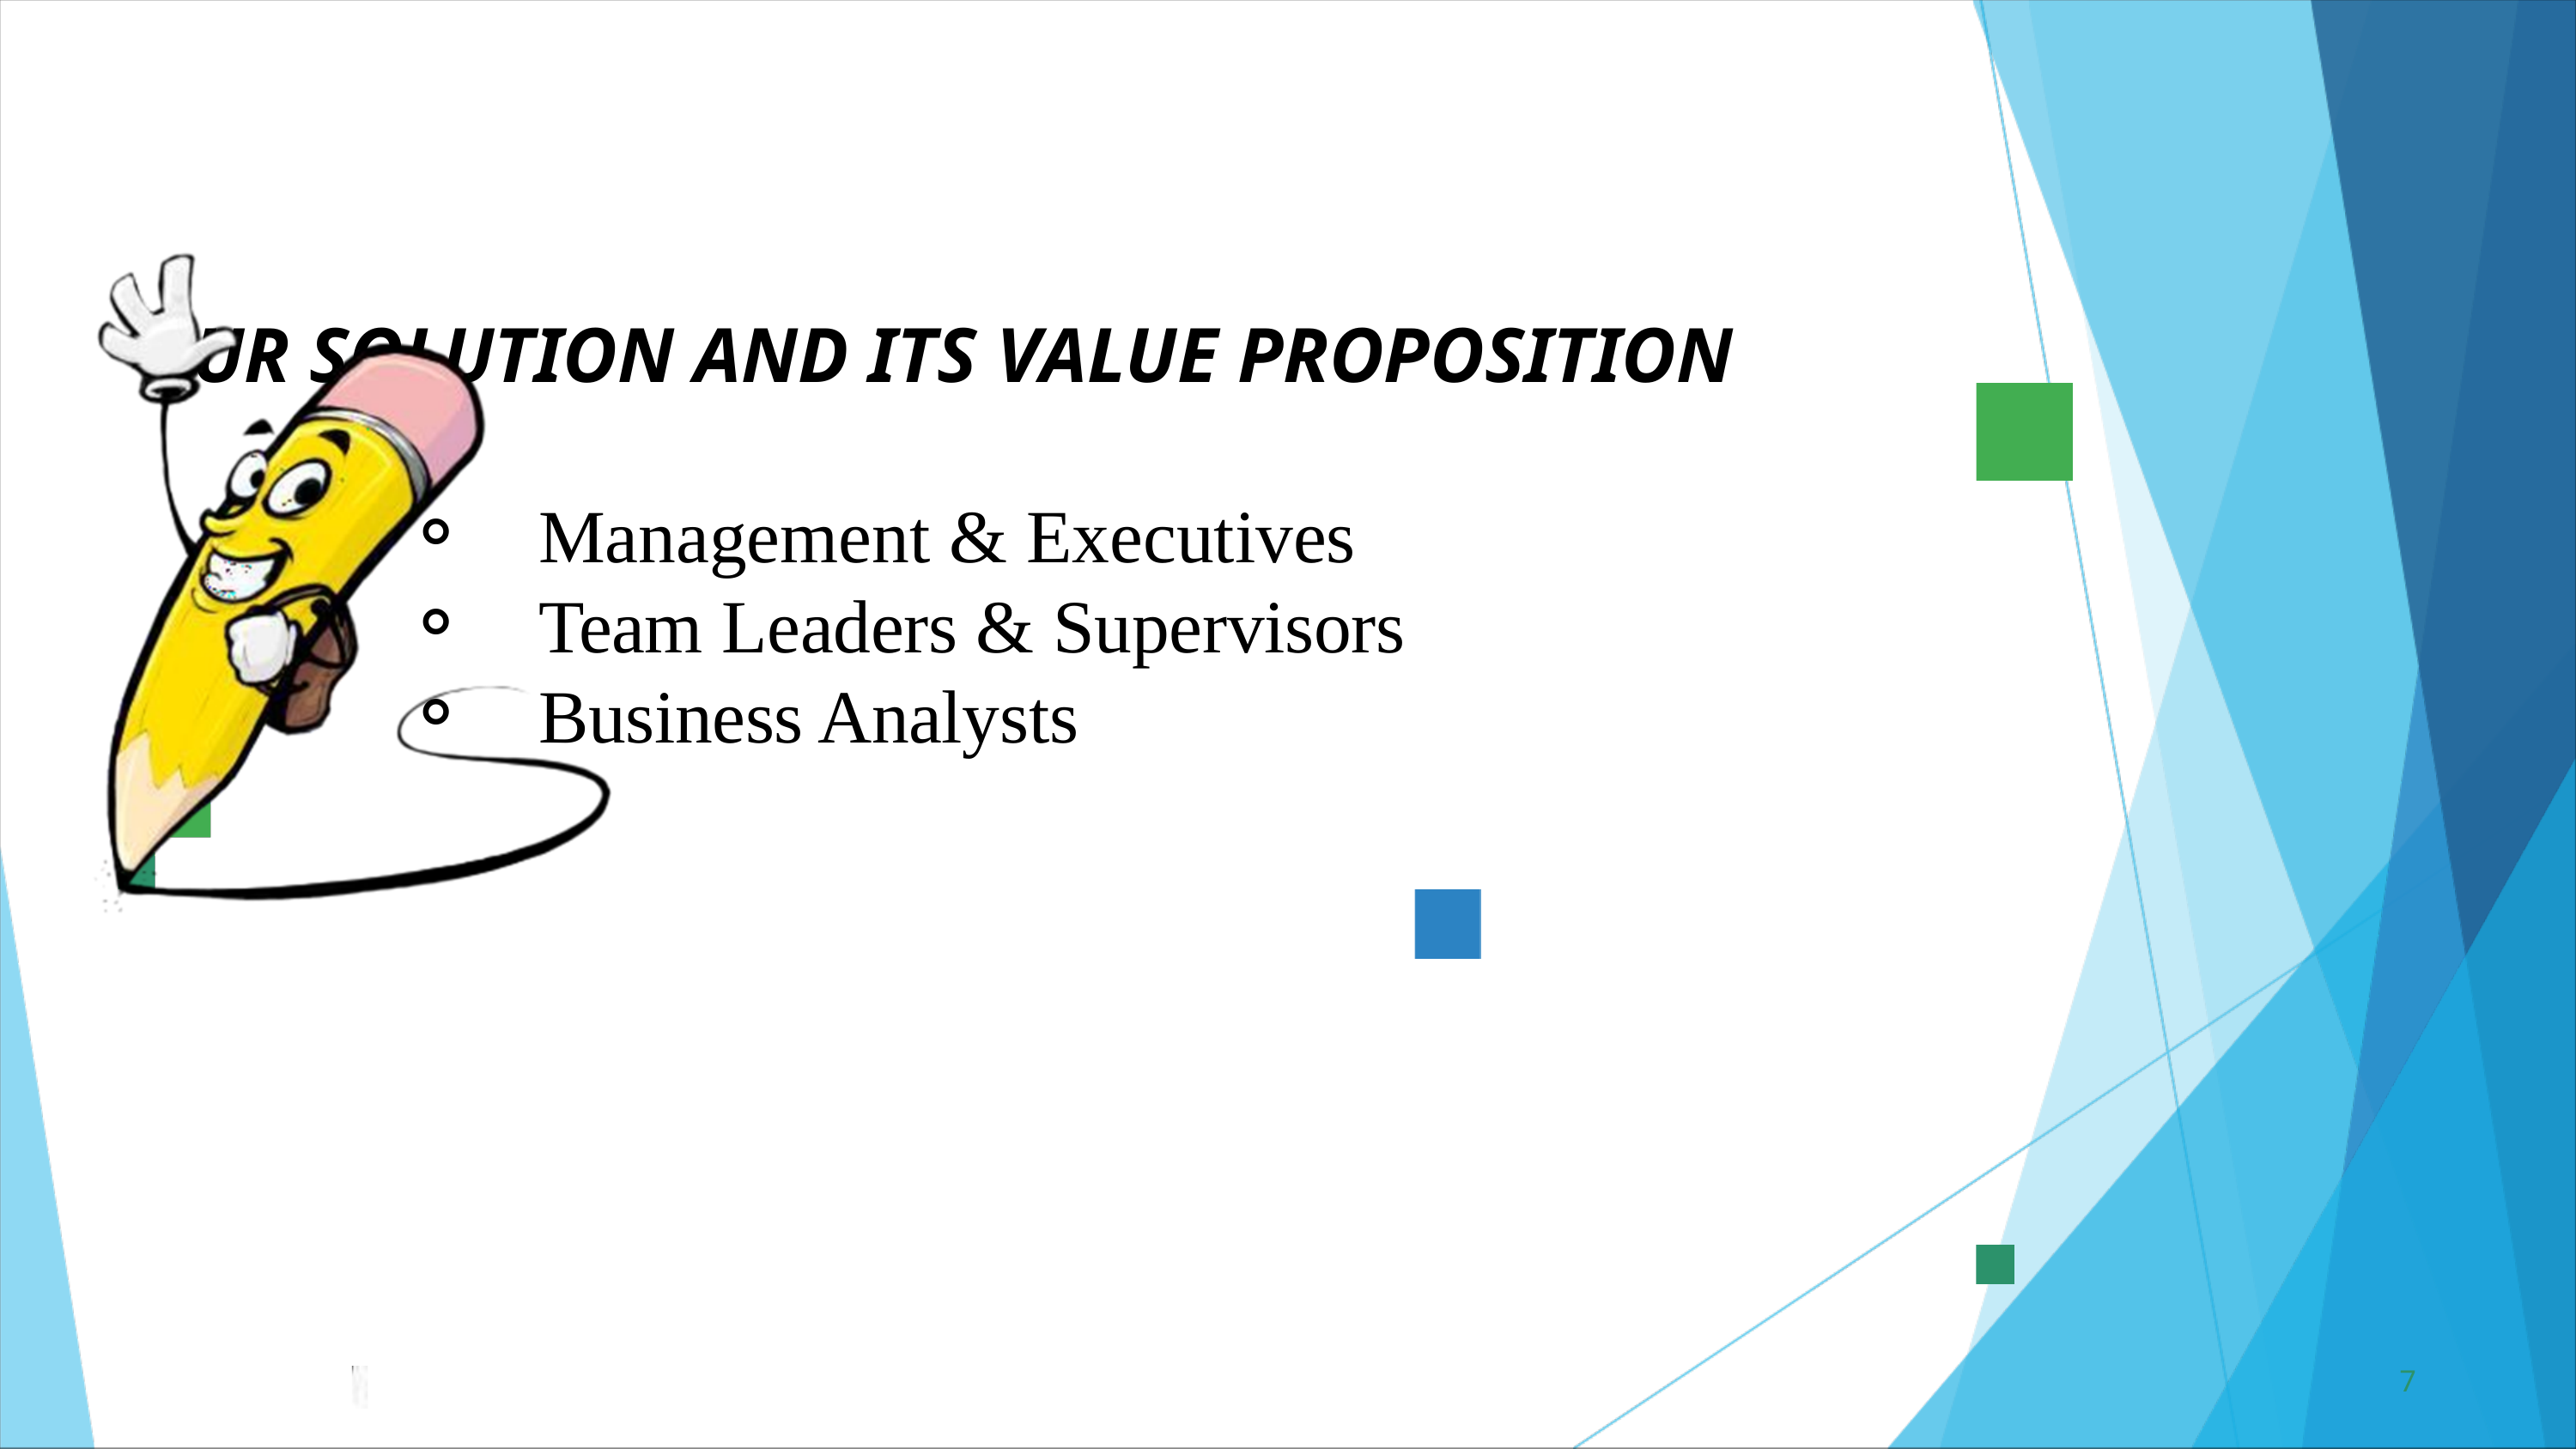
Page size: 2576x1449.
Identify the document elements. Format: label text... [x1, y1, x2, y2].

text_box [1976, 1245, 2014, 1284]
text_box 7 [2399, 1362, 2434, 1398]
text_box [1976, 383, 2074, 481]
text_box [351, 1366, 368, 1409]
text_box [0, 196, 693, 967]
text_box [0, 0, 2576, 1449]
text_box OUR SOLUTION AND ITS VALUE PROPOSITION Management & Executives Team Leaders & Supervisors Business Analysts [137, 127, 2208, 1224]
text_box [1414, 889, 1481, 959]
